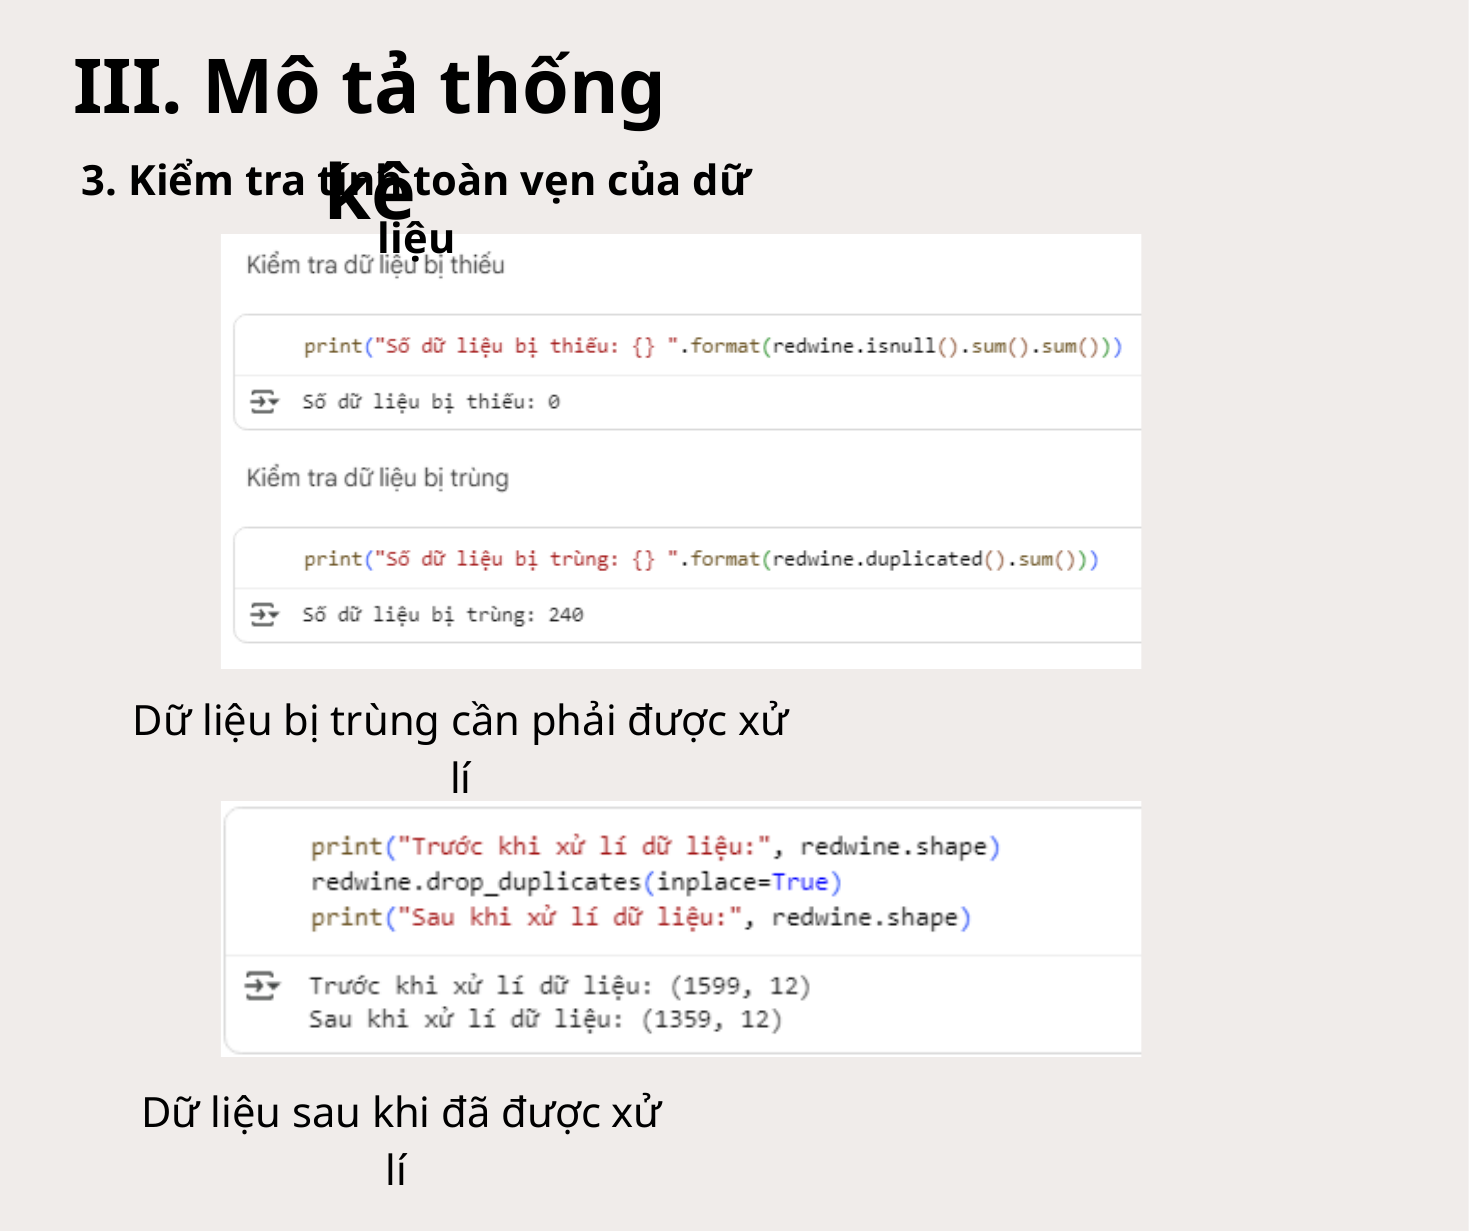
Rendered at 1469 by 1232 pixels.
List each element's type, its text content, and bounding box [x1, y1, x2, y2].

text_box III. Mô tả thống kê [24, 22, 717, 235]
text_box [220, 801, 1142, 1057]
text_box Dữ liệu sau khi đã được xử lí [126, 1077, 678, 1194]
text_box 3. Kiểm tra tính toàn vẹn của dữ liệu [55, 145, 778, 321]
text_box Dữ liệu bị trùng cần phải được xử lí [123, 685, 799, 802]
text_box [220, 234, 1142, 669]
